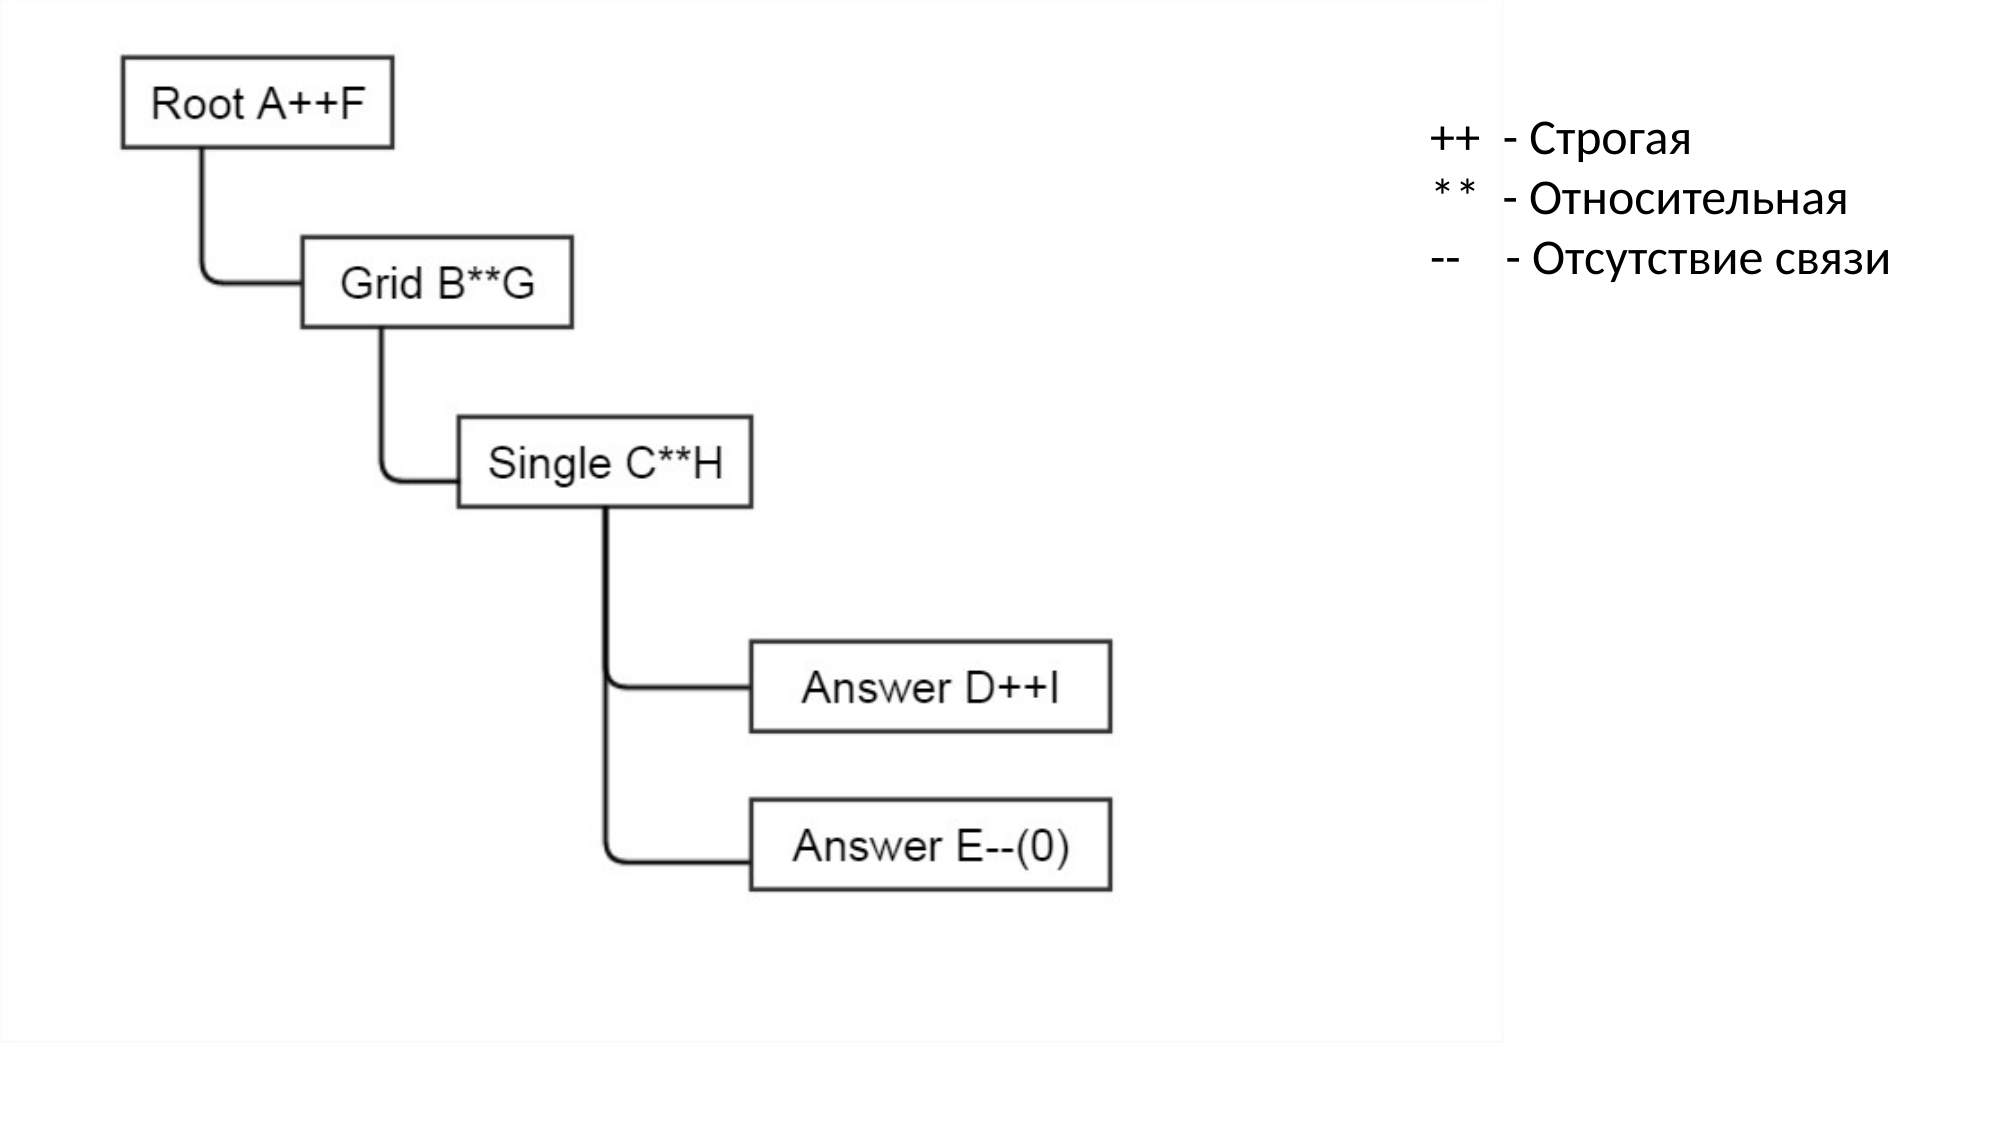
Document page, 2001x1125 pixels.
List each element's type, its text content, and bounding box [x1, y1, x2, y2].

picture [0, 0, 1504, 1043]
text_box ++ - Строгая ** - Относительная -- - Отсутствие связи [1504, 96, 1964, 292]
